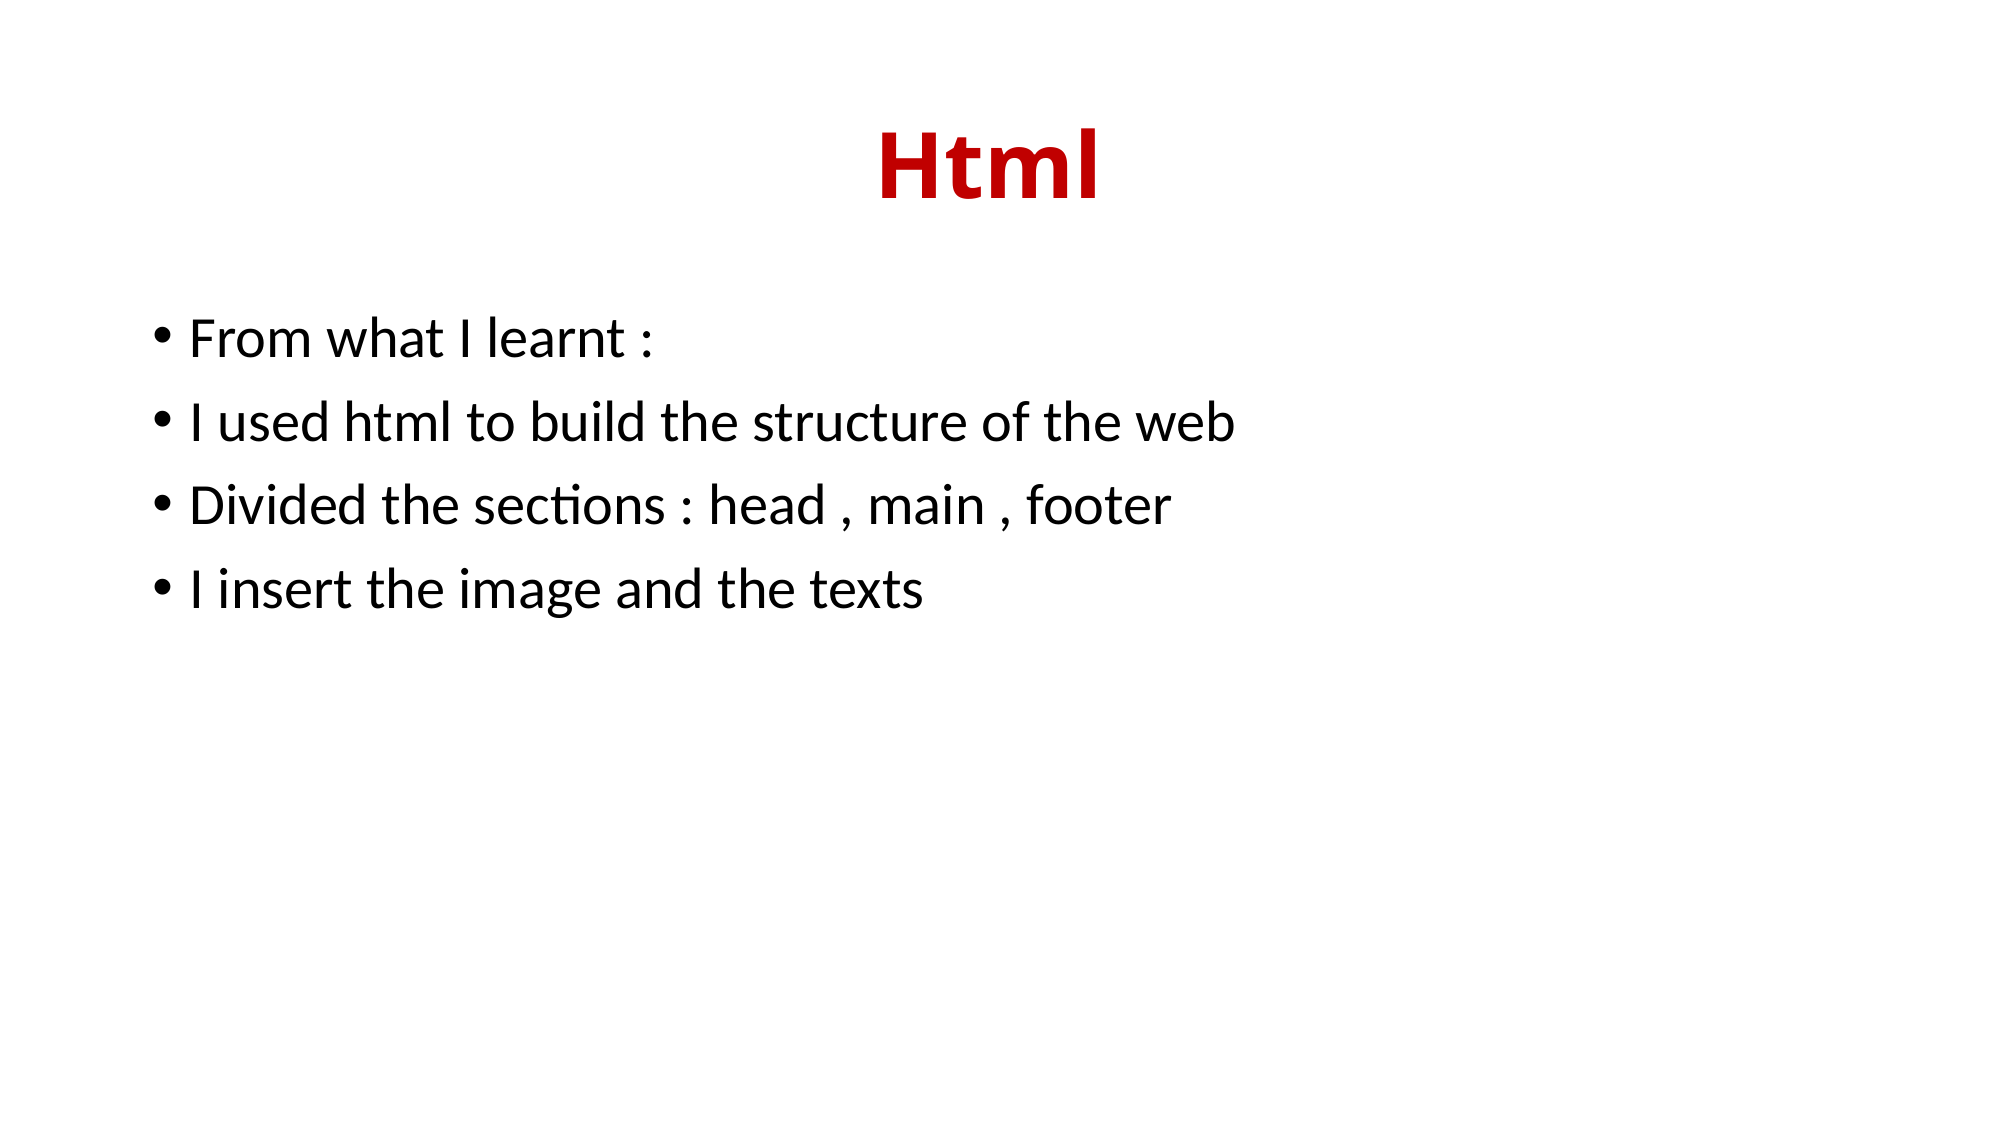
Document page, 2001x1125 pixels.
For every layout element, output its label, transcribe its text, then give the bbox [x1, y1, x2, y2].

title Html [137, 59, 1863, 278]
list From what I learnt : I used html to build the structure of the web Divided the sections : head , main , footer I insert the image and the texts [137, 299, 1863, 1014]
